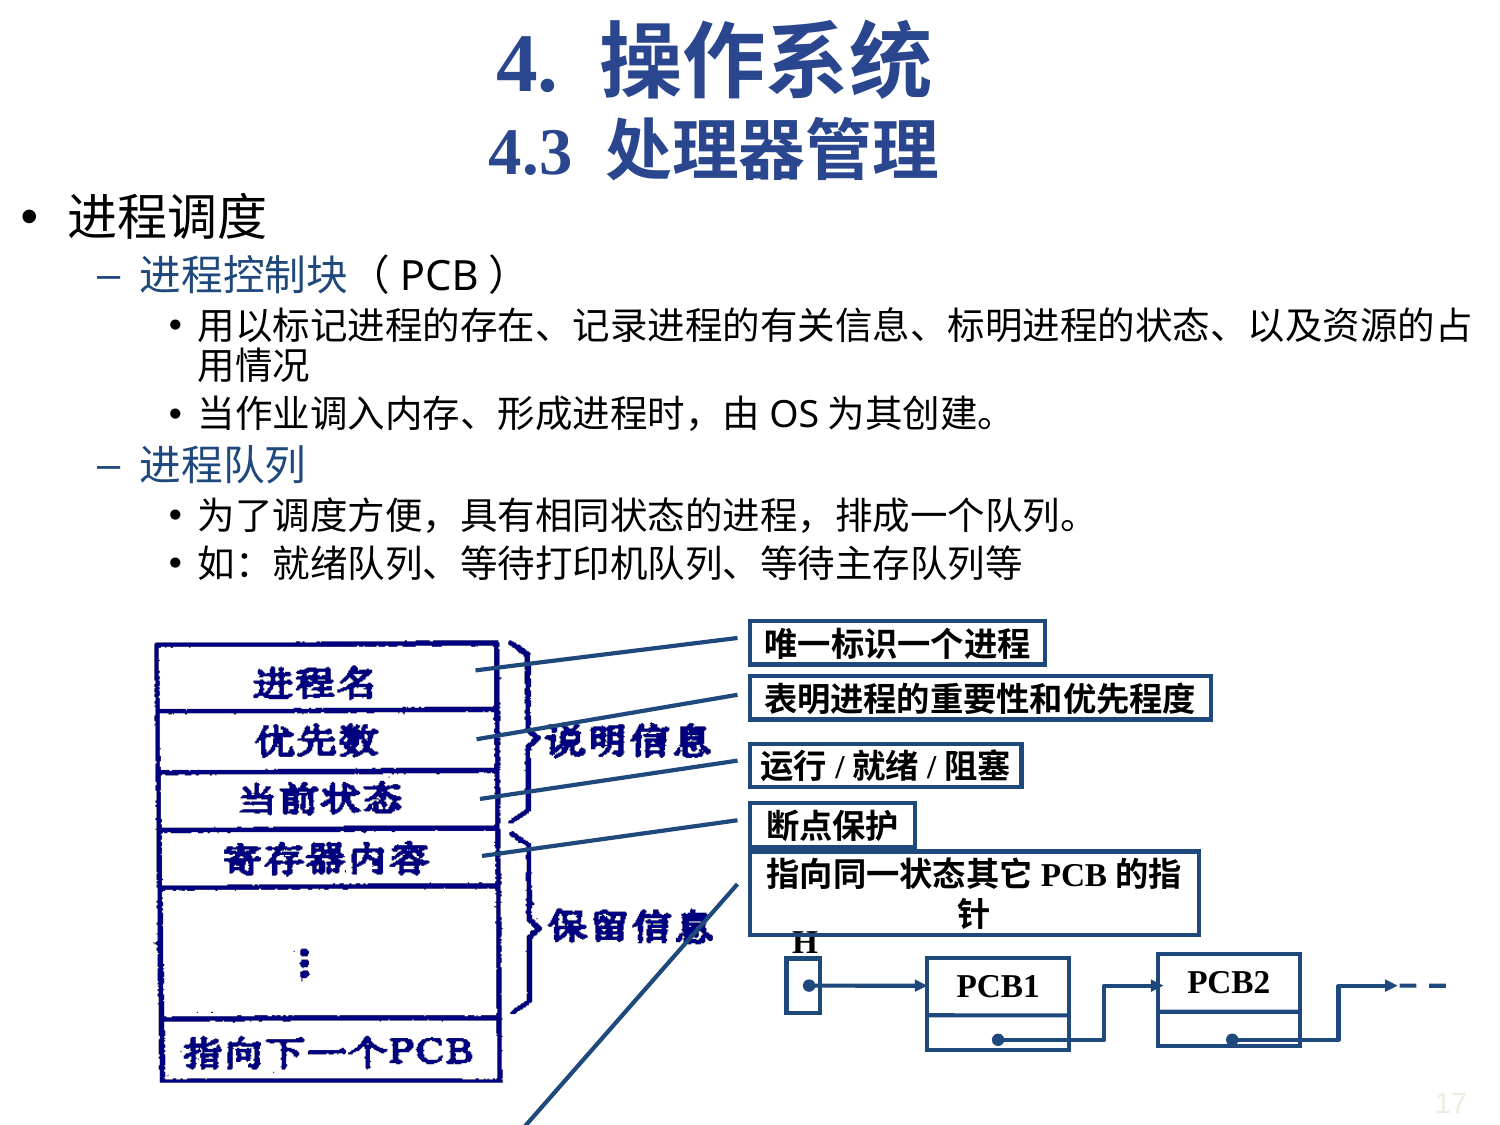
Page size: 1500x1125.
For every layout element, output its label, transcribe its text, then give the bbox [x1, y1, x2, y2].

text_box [137, 612, 1211, 1111]
text_box 4. 操作系统 4.3 处理器管理 [76, 0, 1352, 196]
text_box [1215, 911, 1448, 1050]
slide_number 17 [1211, 1086, 1483, 1118]
list 进程调度 进程控制块（PCB） 用以标记进程的存在、记录进程的有关信息、标明进程的状态、以及资源的占用情况 当作业调入内存、形成进程时，由OS为其创建。 进程队列 为了调度方便，具有相同状态的进程，排成一个队列。 如：就绪队列、等待打印机队列、等待主存队列等 [5, 184, 1500, 610]
